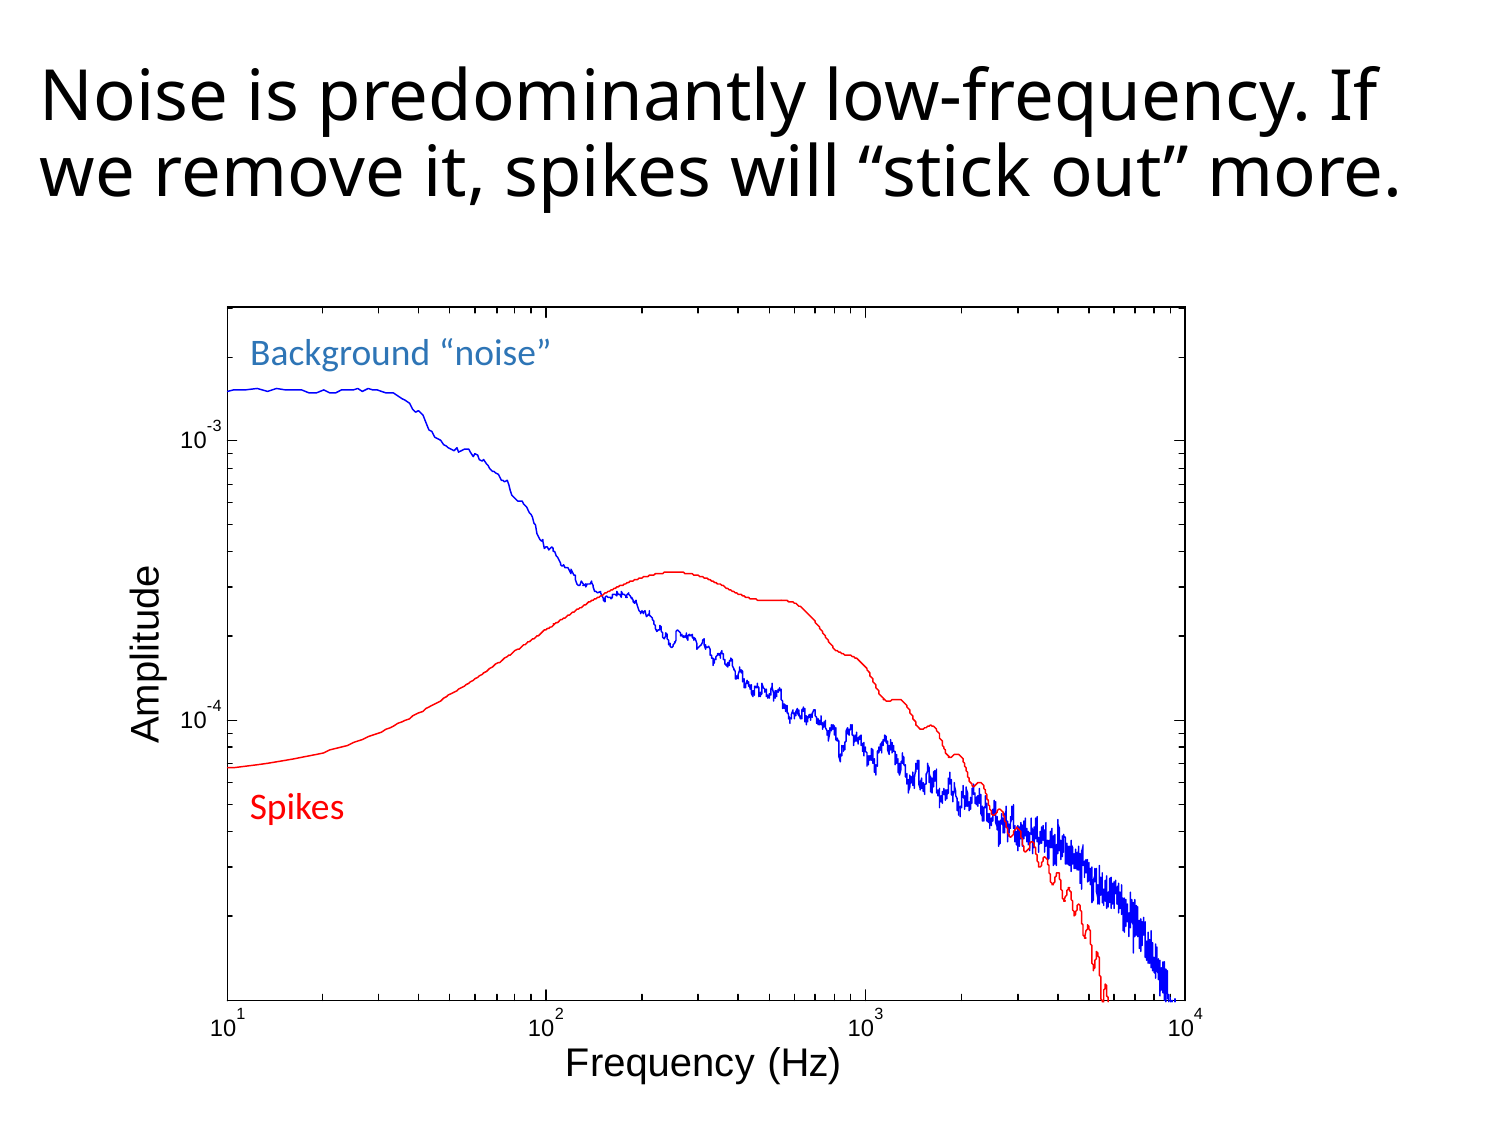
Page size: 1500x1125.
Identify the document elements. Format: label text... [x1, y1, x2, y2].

picture [49, 244, 1419, 1094]
title Noise is predominantly low-frequency. If we remove it, spikes will “stick out” more. [24, 27, 1488, 245]
